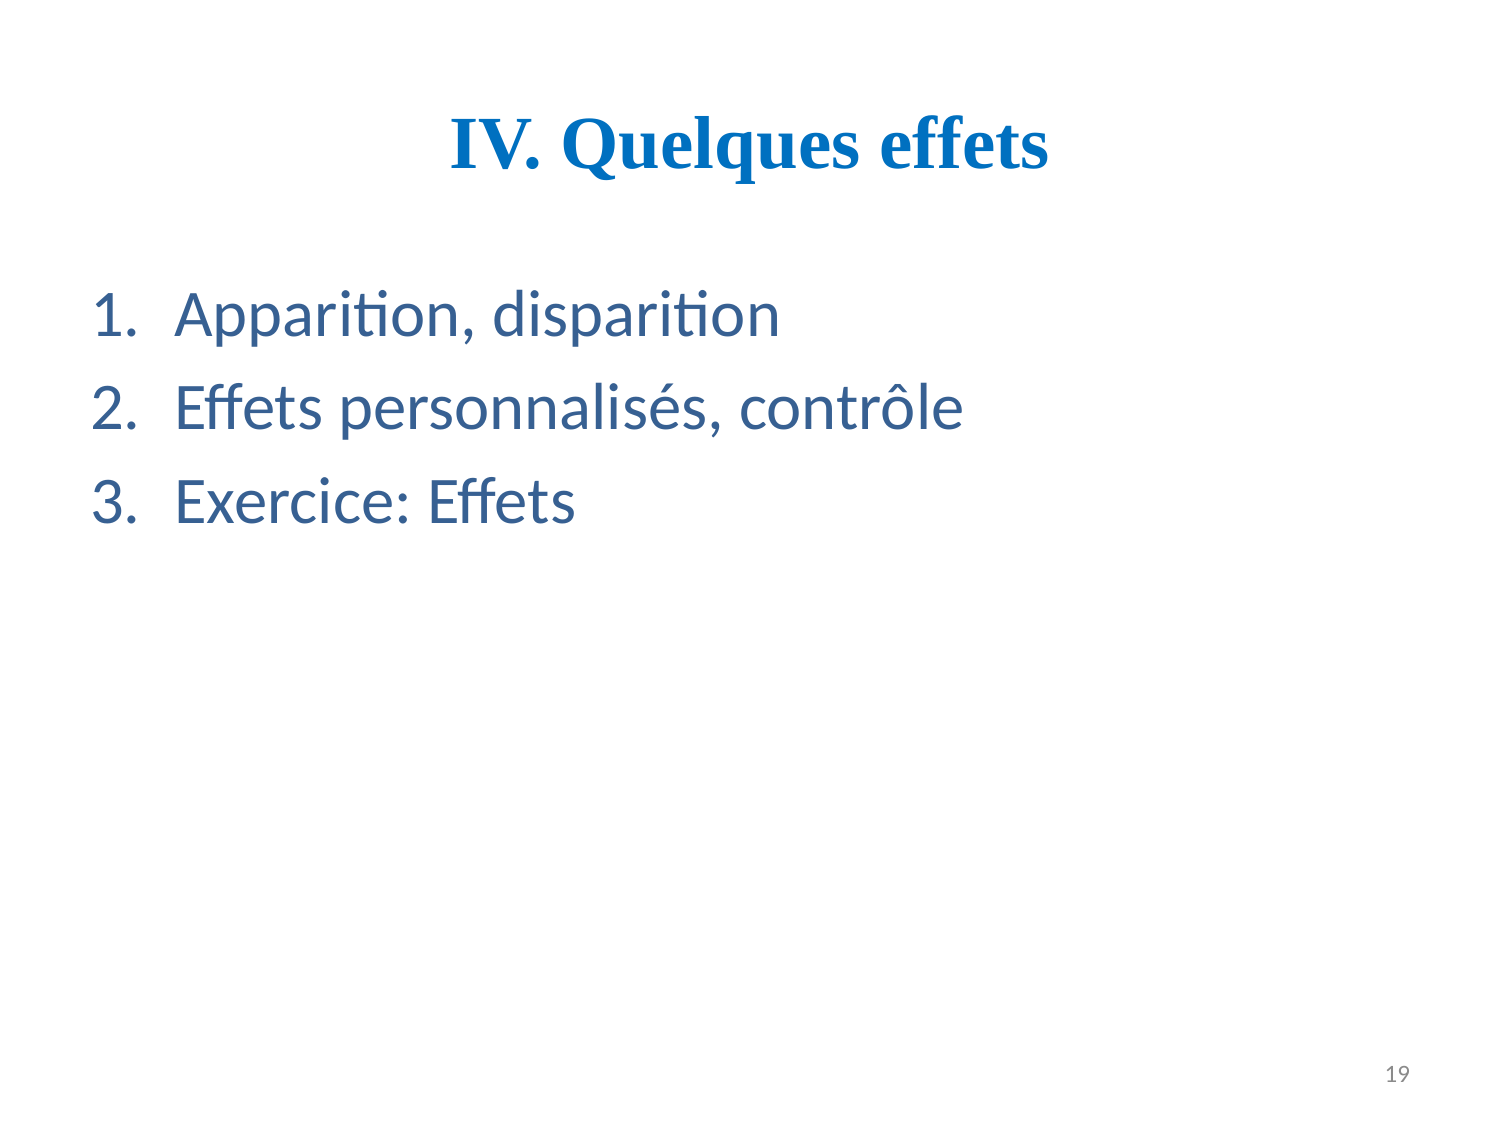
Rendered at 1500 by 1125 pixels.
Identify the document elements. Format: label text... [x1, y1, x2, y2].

title IV. Quelques effets [75, 45, 1425, 233]
slide_number 19 [1074, 1042, 1425, 1103]
list Apparition, disparition Effets personnalisés, contrôle Exercice: Effets [75, 262, 1425, 1005]
